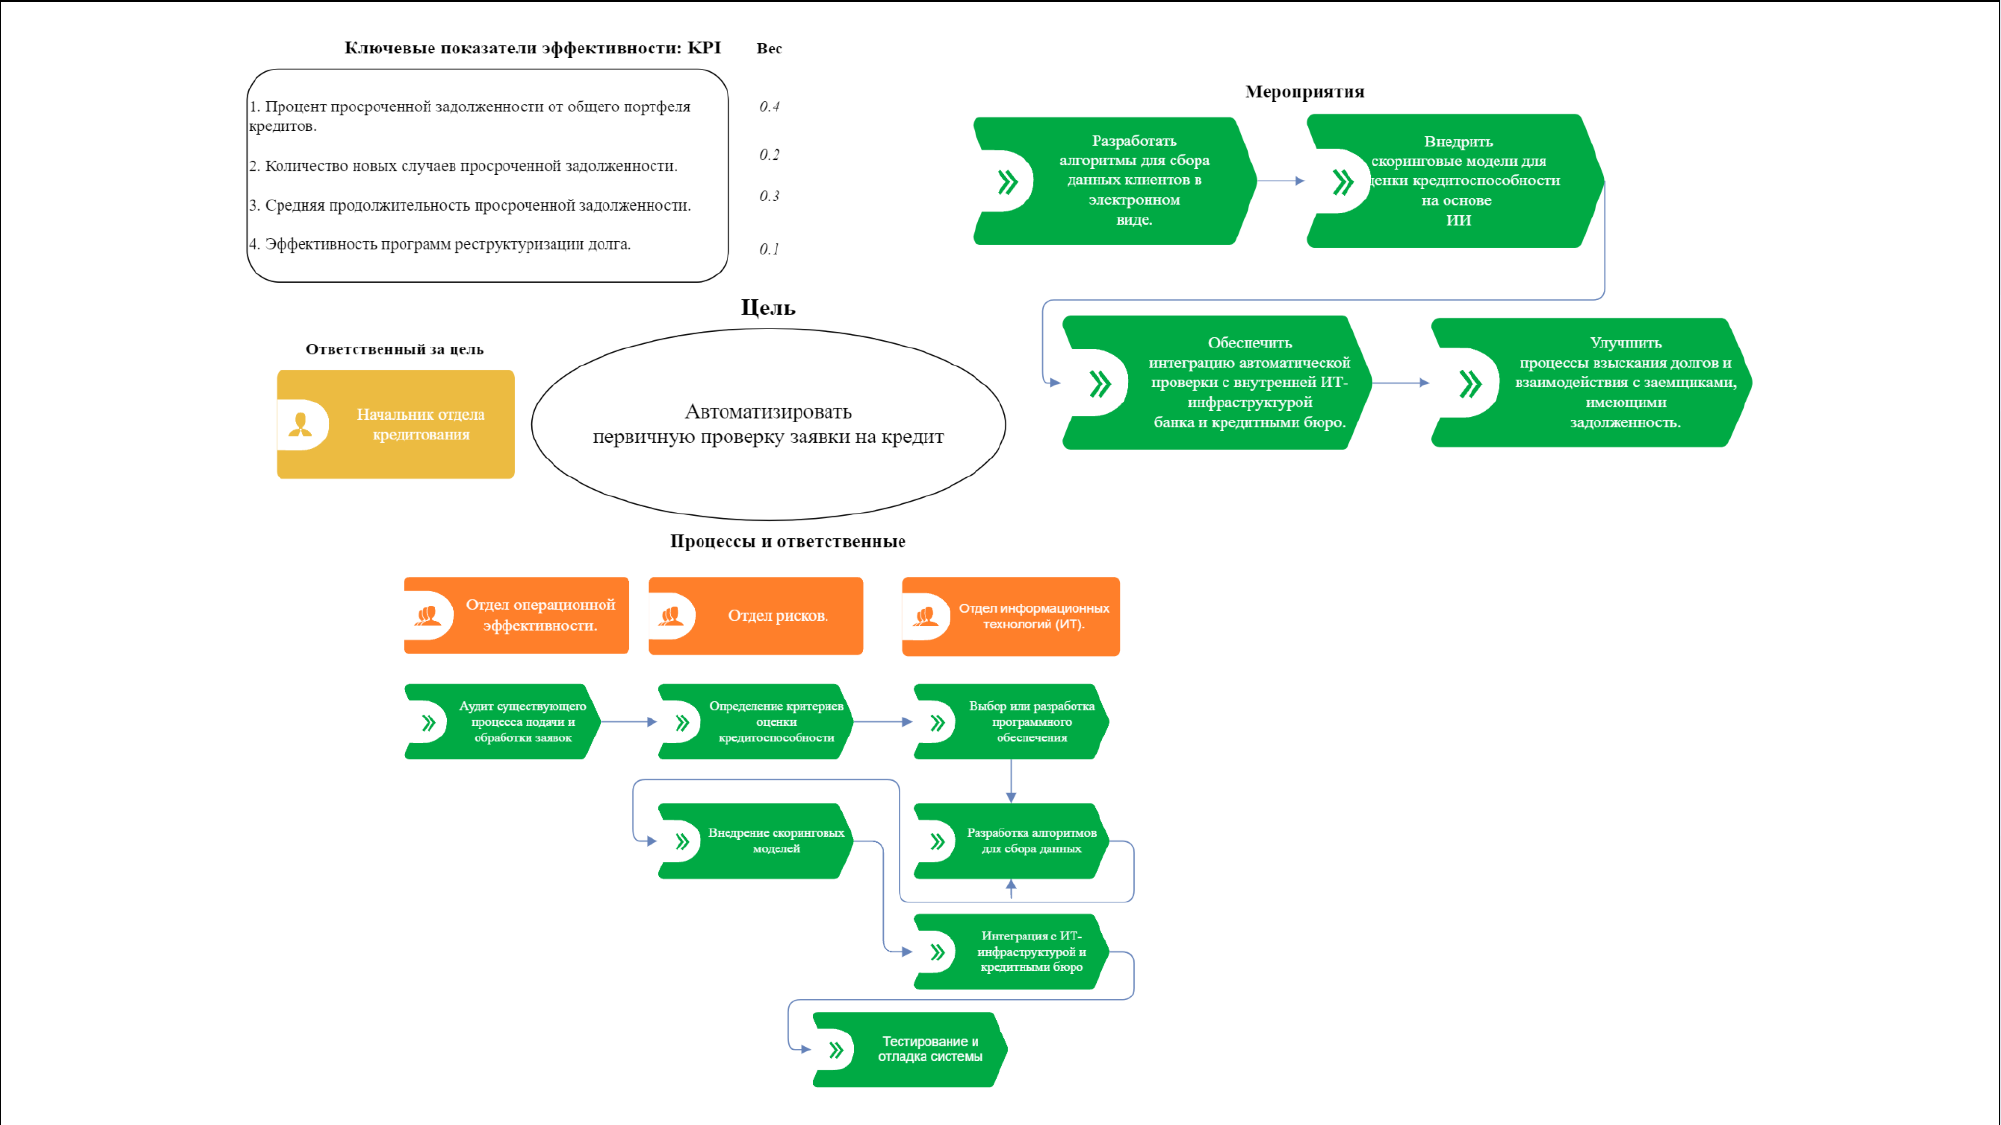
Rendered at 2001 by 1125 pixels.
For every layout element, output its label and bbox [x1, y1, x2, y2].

text_box [0, 0, 2000, 1125]
picture [231, 14, 1769, 1125]
